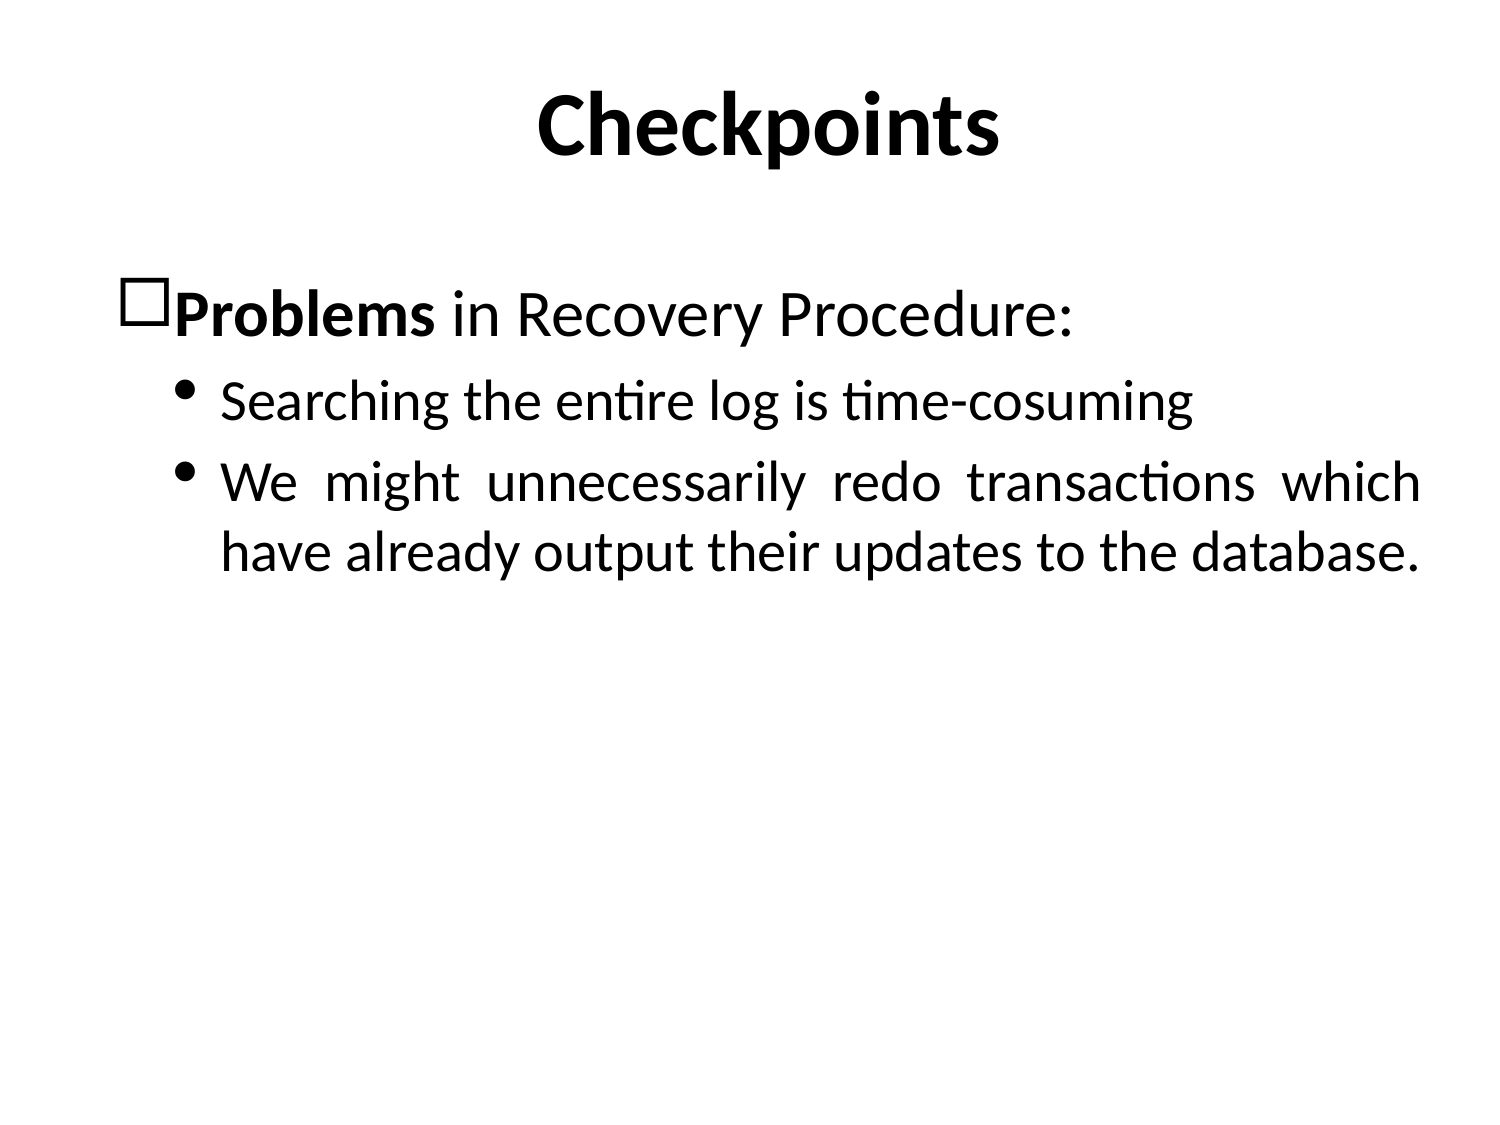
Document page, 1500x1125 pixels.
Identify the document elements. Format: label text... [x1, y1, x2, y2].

list Problems in Recovery Procedure: Searching the entire log is time-cosuming We might unnecessarily redo transactions which have already output their updates to the database. [100, 262, 1438, 1000]
title Checkpoints [100, 37, 1438, 200]
